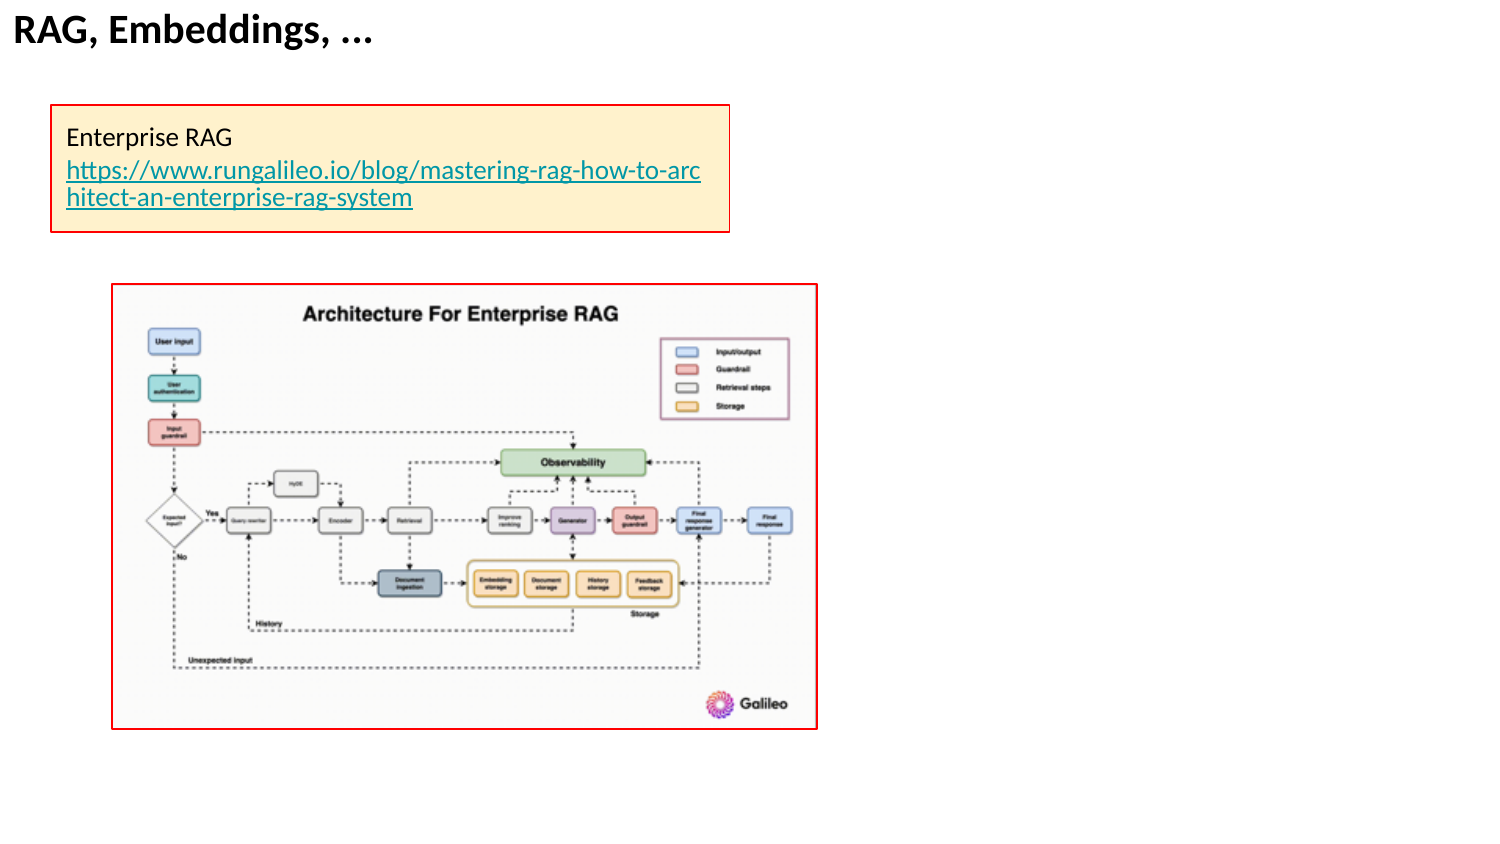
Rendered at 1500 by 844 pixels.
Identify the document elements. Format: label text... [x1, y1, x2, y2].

picture [112, 284, 817, 729]
text_box Enterprise RAG https://www.rungalileo.io/blog/mastering-rag-how-to-architect-an-enterprise-rag-system [51, 104, 730, 233]
text_box RAG, Embeddings, ... [11, 0, 611, 53]
